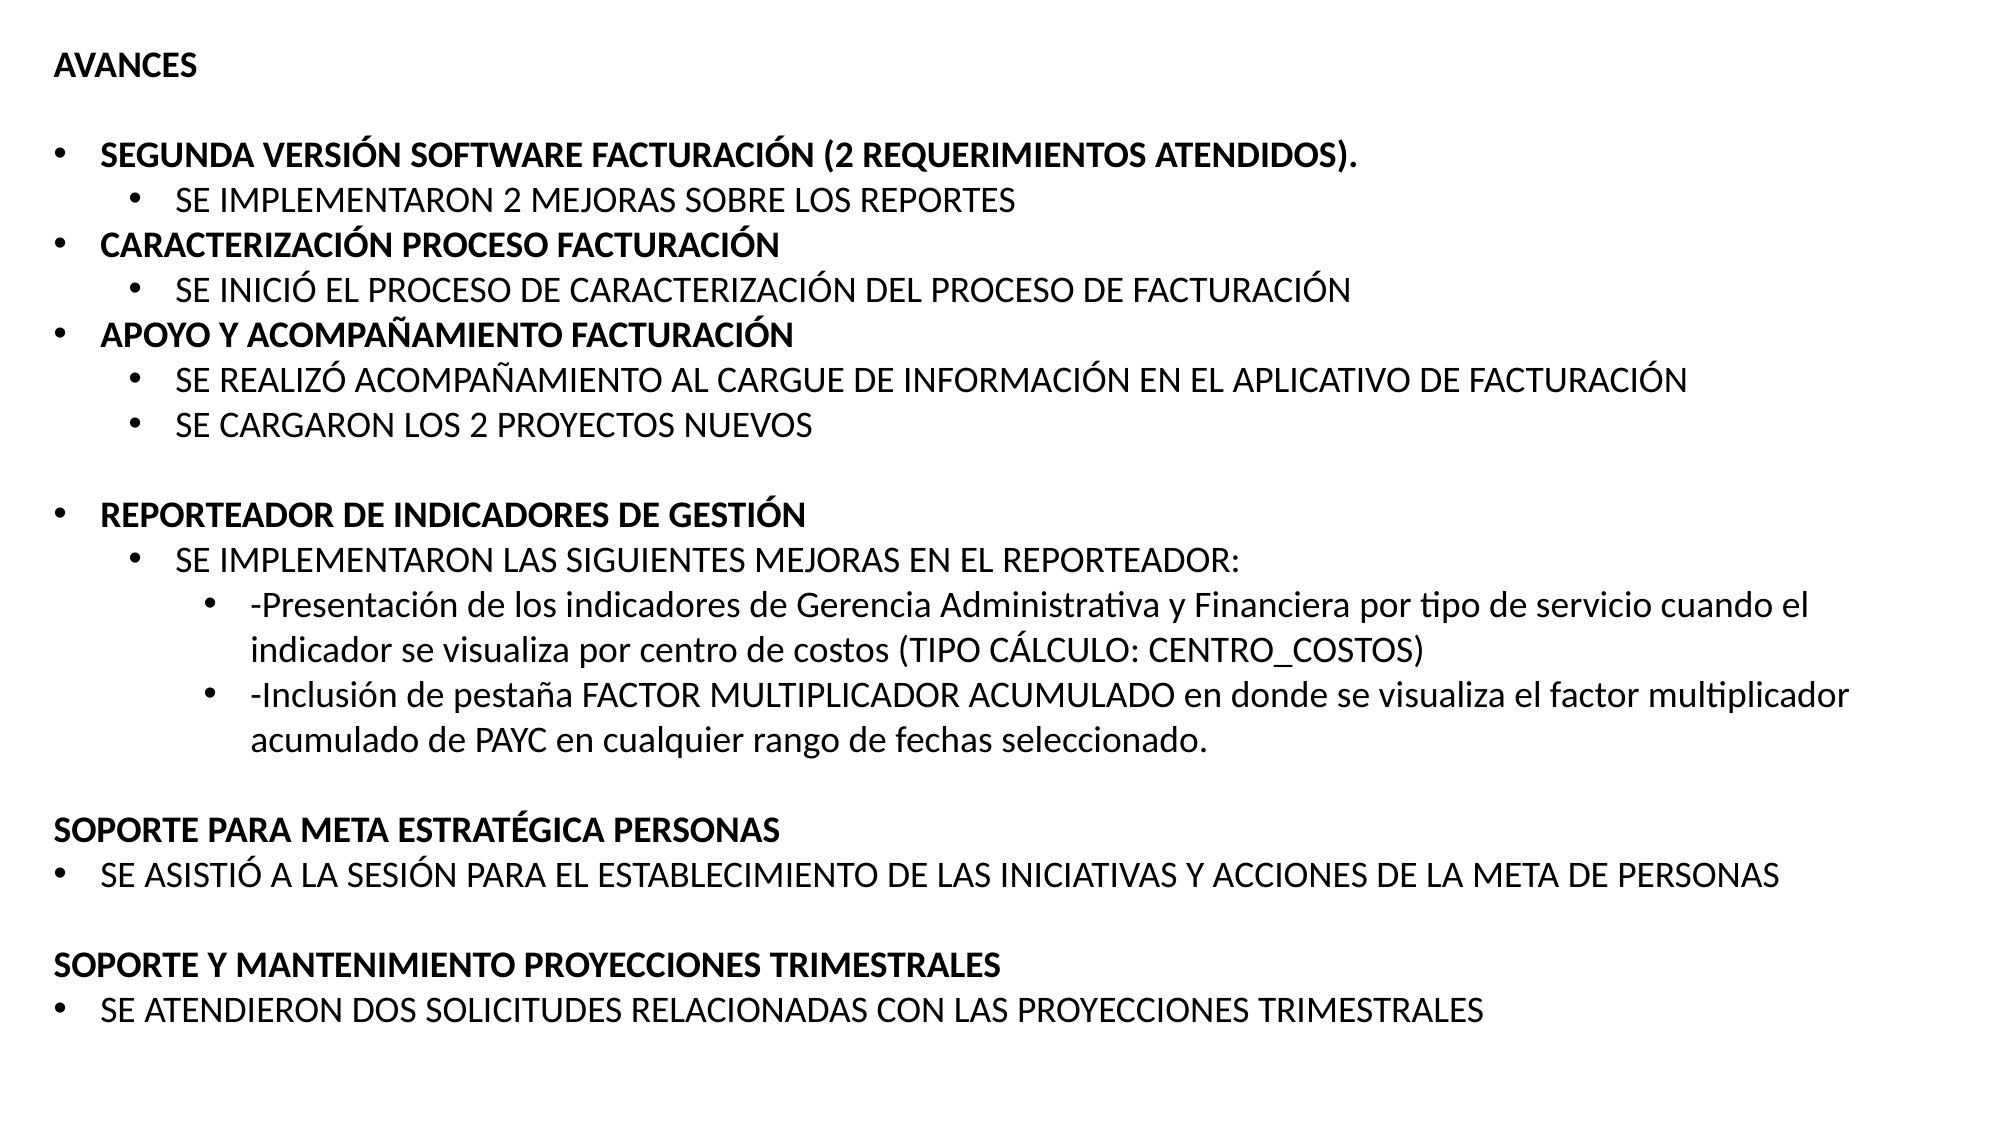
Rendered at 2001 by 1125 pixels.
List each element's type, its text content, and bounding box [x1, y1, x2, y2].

text_box AVANCES SEGUNDA VERSIÓN SOFTWARE FACTURACIÓN (2 REQUERIMIENTOS ATENDIDOS). SE IMPLEMENTARON 2 MEJORAS SOBRE LOS REPORTES CARACTERIZACIÓN PROCESO FACTURACIÓN SE INICIÓ EL PROCESO DE CARACTERIZACIÓN DEL PROCESO DE FACTURACIÓN APOYO Y ACOMPAÑAMIENTO FACTURACIÓN SE REALIZÓ ACOMPAÑAMIENTO AL CARGUE DE INFORMACIÓN EN EL APLICATIVO DE FACTURACIÓN SE CARGARON LOS 2 PROYECTOS NUEVOS REPORTEADOR DE INDICADORES DE GESTIÓN SE IMPLEMENTARON LAS SIGUIENTES MEJORAS EN EL REPORTEADOR: -Presentación de los indicadores de Gerencia Administrativa y Financiera por tipo de servicio cuando el indicador se visualiza por centro de costos (TIPO CÁLCULO: CENTRO_COSTOS) -Inclusión de pestaña FACTOR MULTIPLICADOR ACUMULADO en donde se visualiza el factor multiplicador acumulado de PAYC en cualquier rango de fechas seleccionado. SOPORTE PARA META ESTRATÉGICA PERSONAS SE ASISTIÓ A LA SESIÓN PARA EL ESTABLECIMIENTO DE LAS INICIATIVAS Y ACCIONES DE LA META DE PERSONAS SOPORTE Y MANTENIMIENTO PROYECCIONES TRIMESTRALES SE ATENDIERON DOS SOLICITUDES RELACIONADAS CON LAS PROYECCIONES TRIMESTRALES [38, 32, 1962, 1083]
